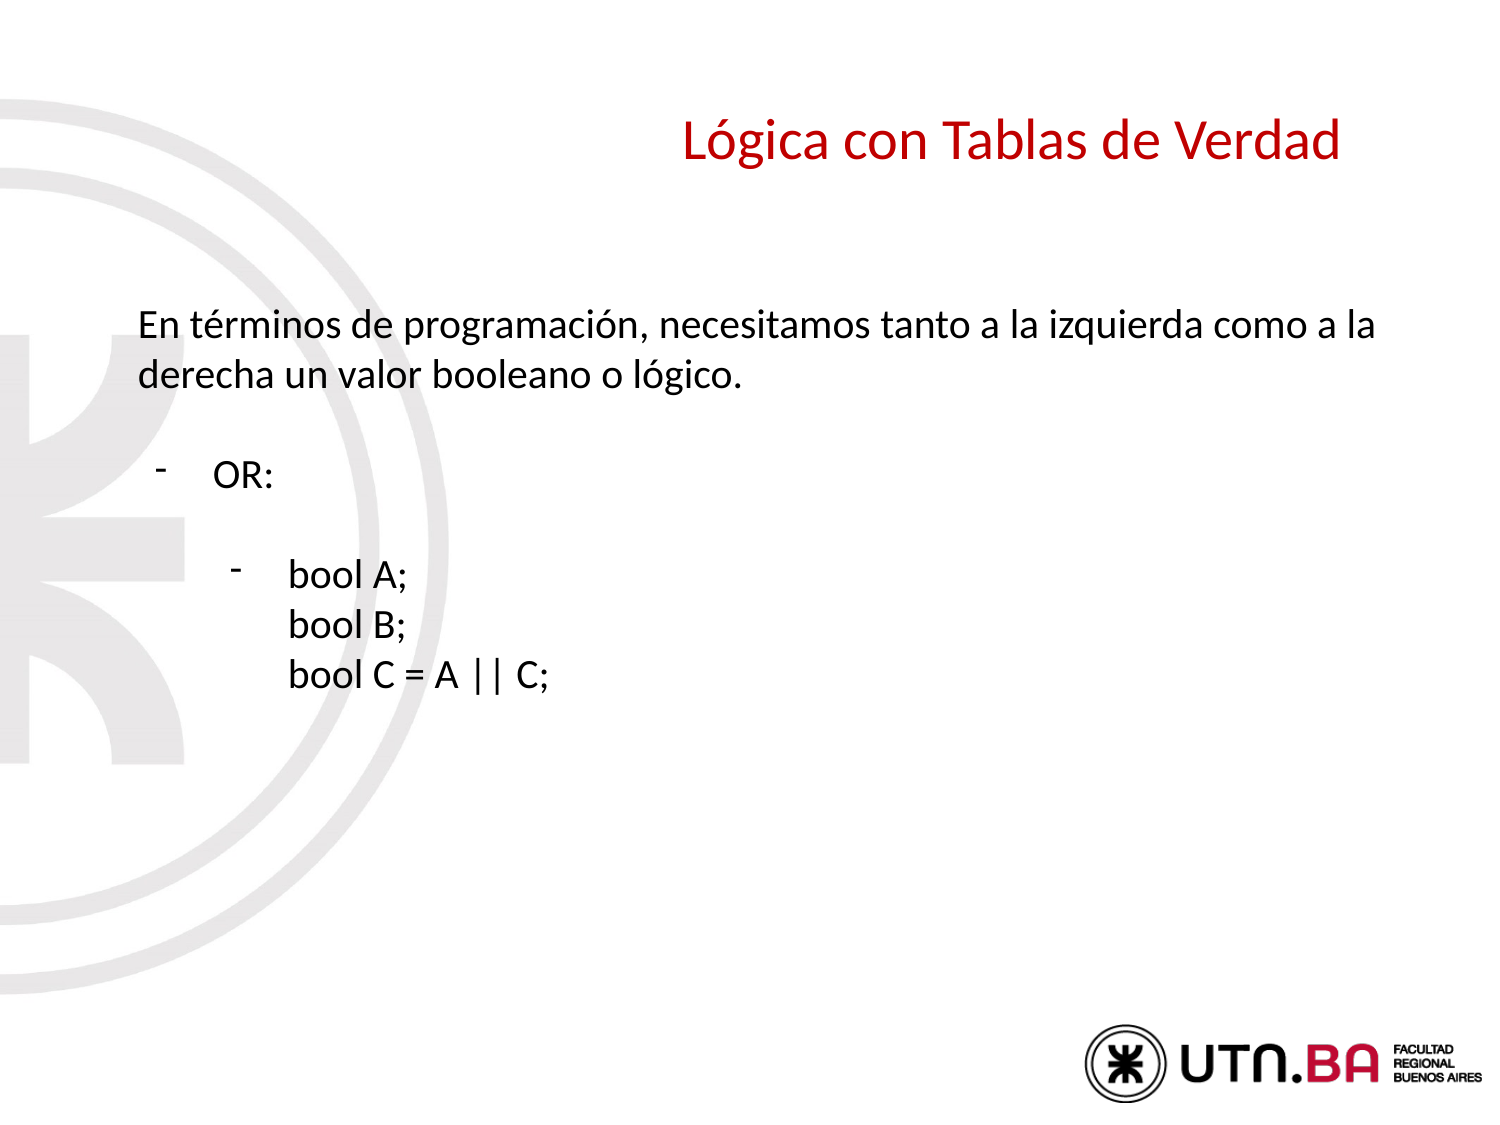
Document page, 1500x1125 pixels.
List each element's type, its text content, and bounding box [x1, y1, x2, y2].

text_box Lógica con Tablas de Verdad [1244, 94, 1471, 180]
picture [0, 0, 1483, 1125]
text_box En términos de programación, necesitamos tanto a la izquierda como a la derecha un valor booleano o lógico. OR: bool A; bool B; bool C = A || C; [1244, 289, 1405, 356]
